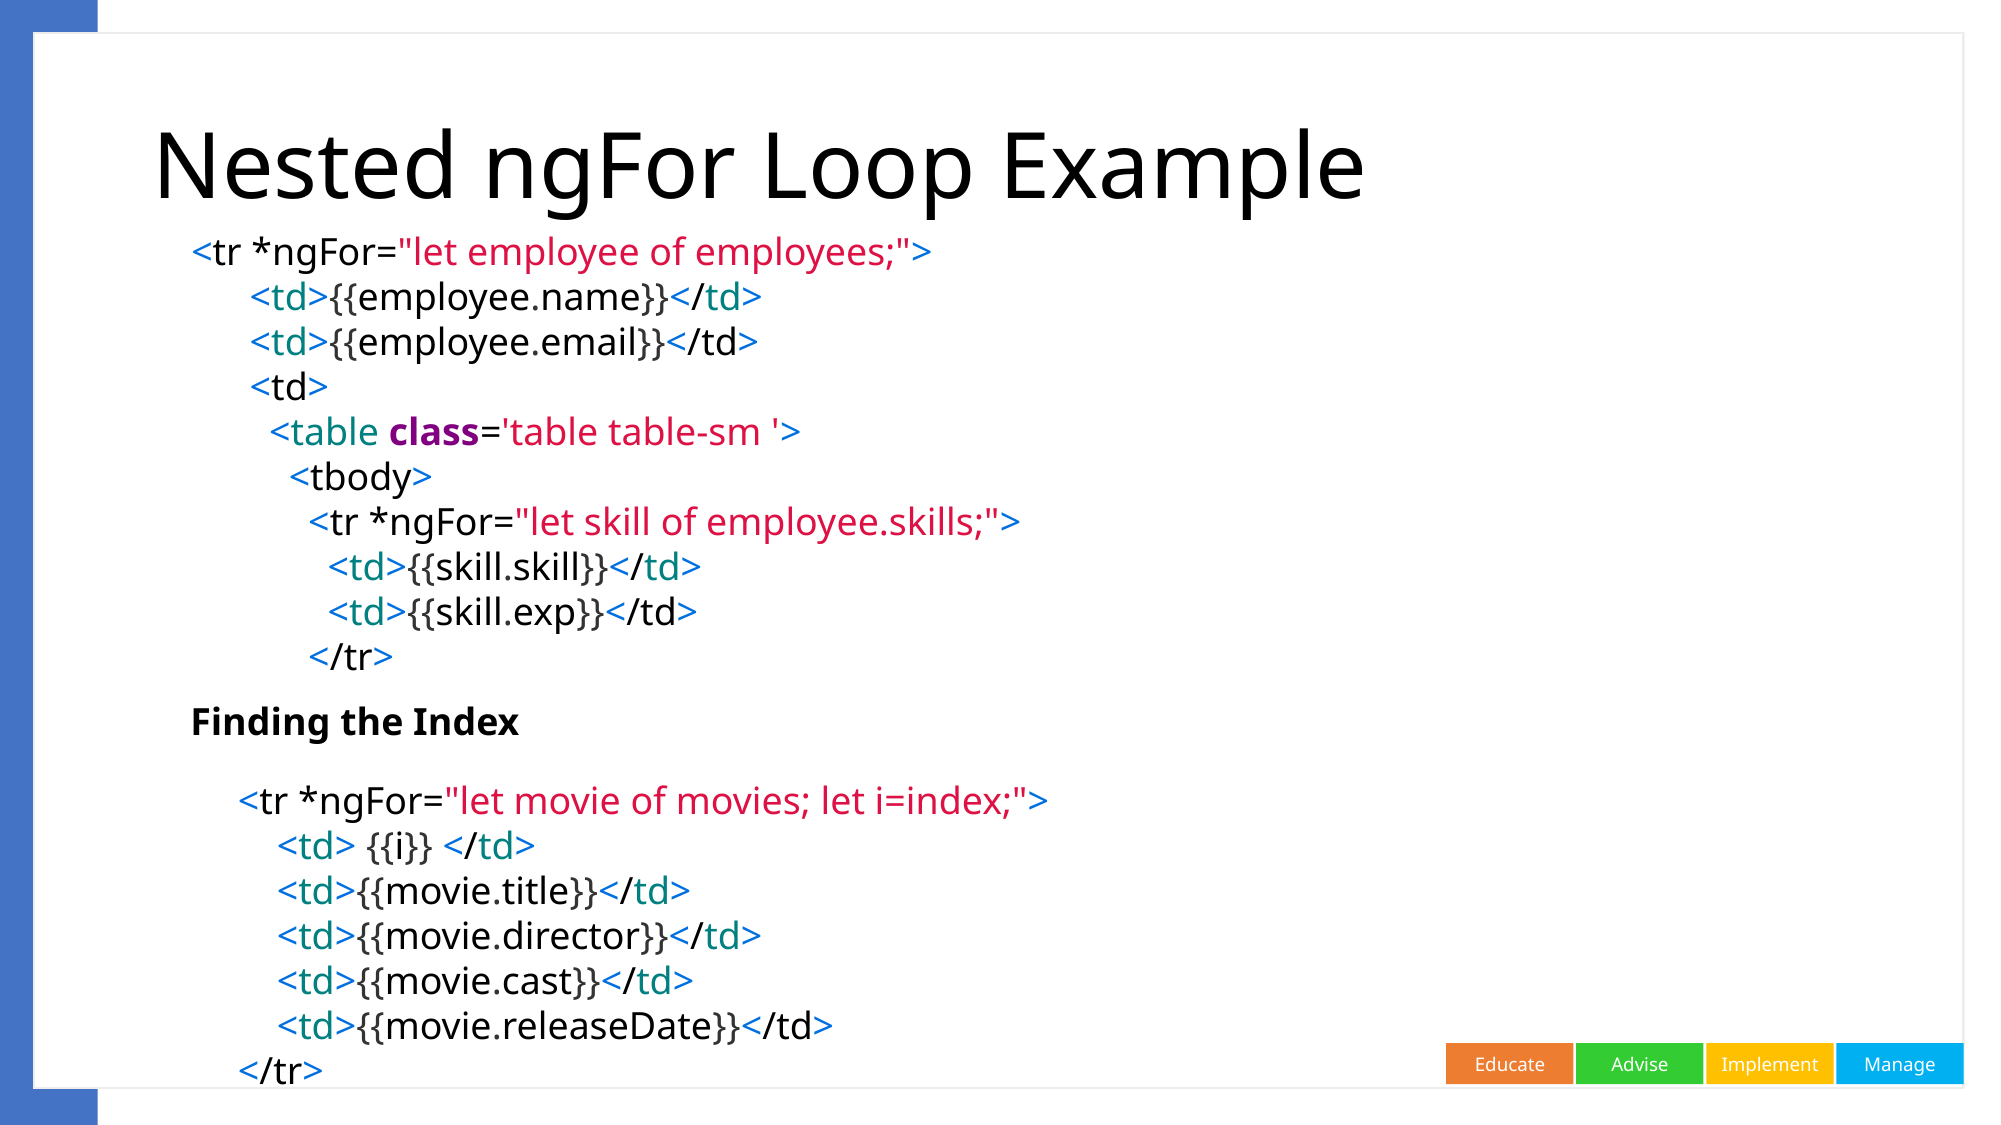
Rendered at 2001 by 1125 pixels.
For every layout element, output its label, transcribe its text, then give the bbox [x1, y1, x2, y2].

title Nested ngFor Loop Example [137, 59, 1863, 278]
text_box <tr *ngFor="let movie of movies; let i=index;"> <td> {{i}} </td> <td>{{movie.title}}</td> <td>{{movie.director}}</td> <td>{{movie.cast}}</td> <td>{{movie.releaseDate}}</td> </tr> [223, 769, 1224, 1100]
text_box Finding the Index [175, 690, 1176, 750]
text_box <tr *ngFor="let employee of employees;"> <td>{{employee.name}}</td> <td>{{employee.email}}</td> <td> <table class='table table-sm '> <tbody> <tr *ngFor="let skill of employee.skills;"> <td>{{skill.skill}}</td> <td>{{skill.exp}}</td> </tr> [137, 220, 1138, 686]
